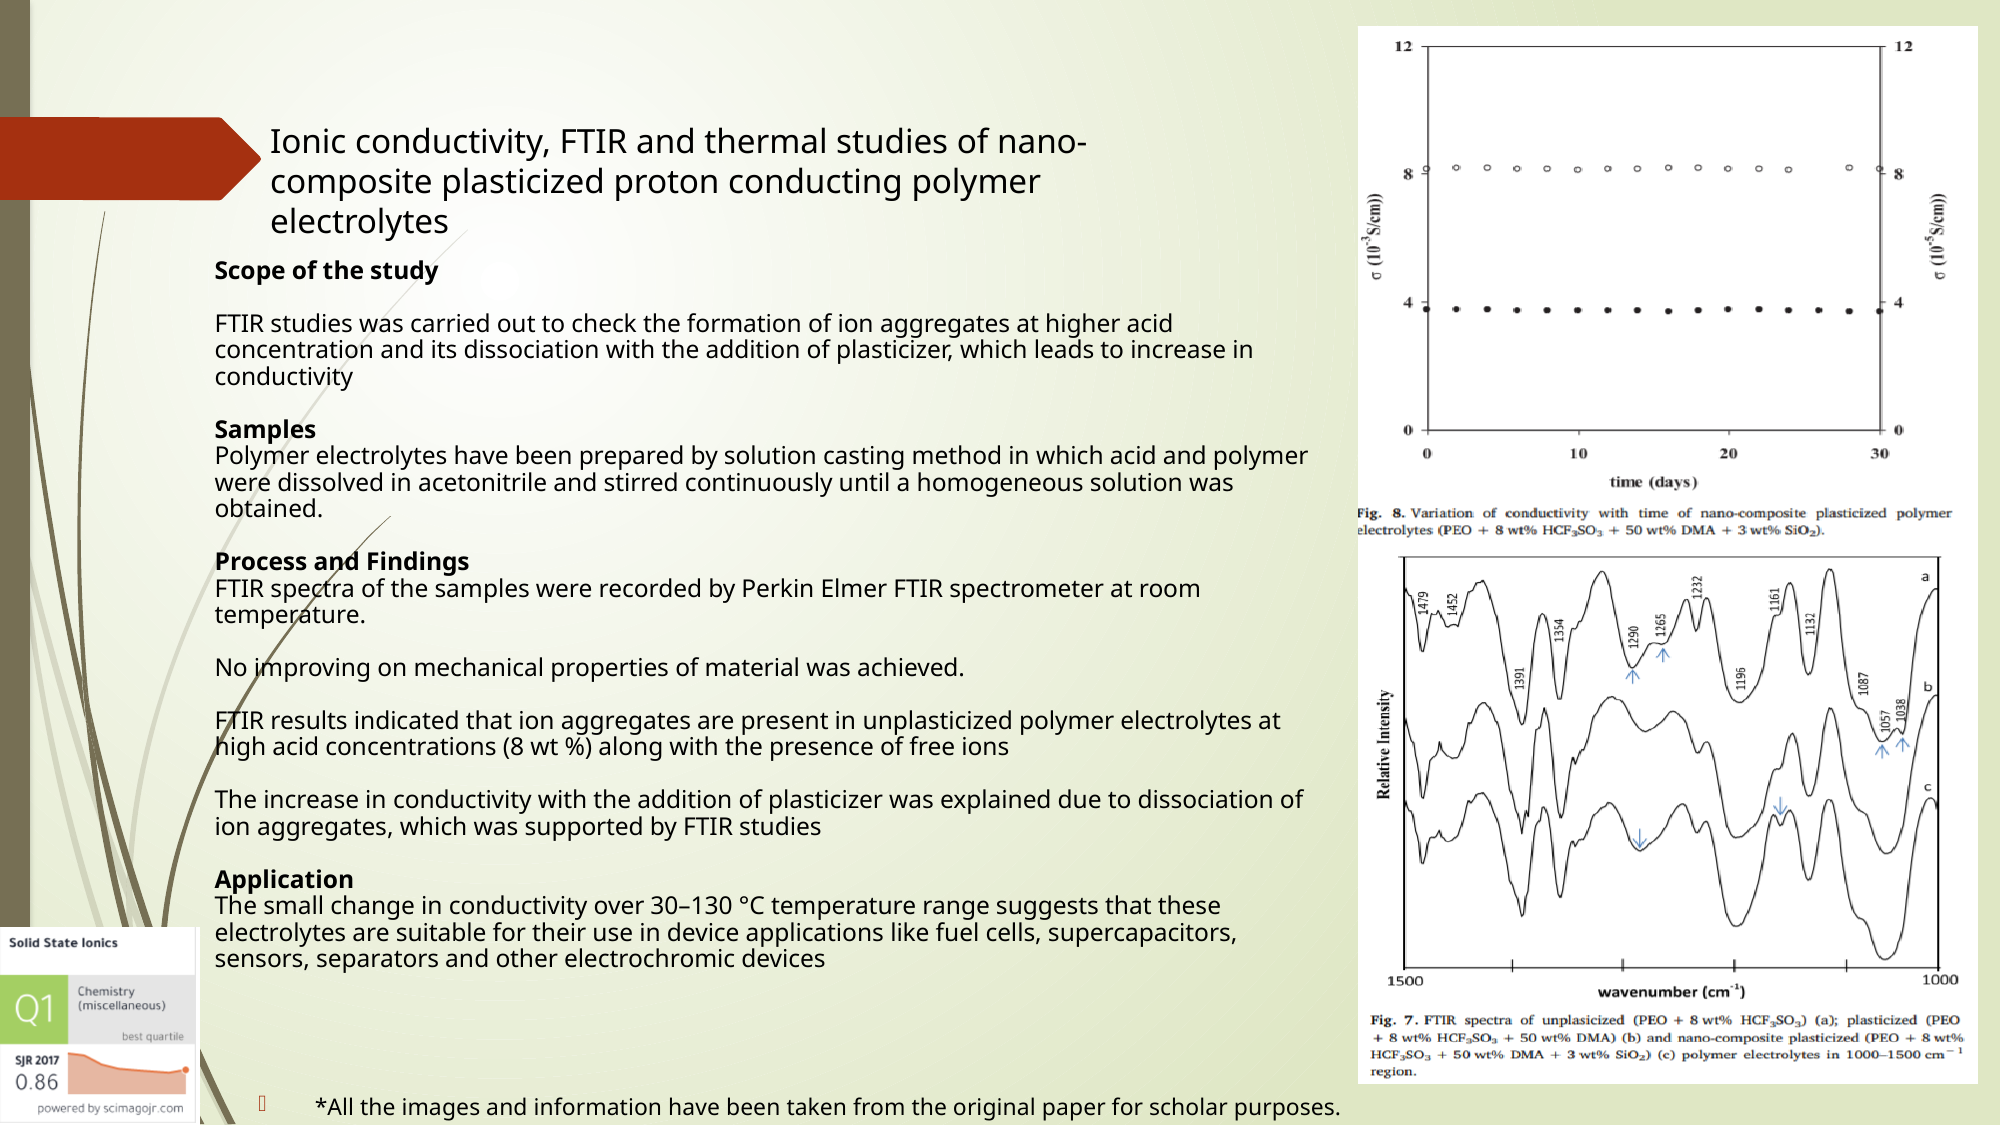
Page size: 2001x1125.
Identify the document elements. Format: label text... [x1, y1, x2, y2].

list Ionic conductivity, FTIR and thermal studies of nano-composite plasticized proton conducting polymer electrolytes [255, 88, 1198, 272]
title Scope of the study FTIR studies was carried out to check the formation of ion aggregates at higher acid concentration and its dissociation with the addition of plasticizer, which leads to increase in conductivity Samples Polymer electrolytes have been prepared by solution casting method in which acid and polymer were dissolved in acetonitrile and stirred continuously until a homogeneous solution was obtained. Process and Findings FTIR spectra of the samples were recorded by Perkin Elmer FTIR spectrometer at room temperature. No improving on mechanical properties of material was achieved. FTIR results indicated that ion aggregates are present in unplasticized polymer electrolytes at high acid concentrations (8 wt %) along with the presence of free ions The increase in conductivity with the addition of plasticizer was explained due to dissociation of ion aggregates, which was supported by FTIR studies Application The small change in conductivity over 30–130 °C temperature range suggests that these electrolytes are suitable for their use in device applications like fuel cells, supercapacitors, sensors, separators and other electrochromic devices [199, 251, 1339, 1063]
text_box *All the images and information have been taken from the original paper for scholar purposes. [243, 1083, 1865, 1125]
picture [1358, 26, 1978, 1084]
picture [0, 927, 200, 1125]
